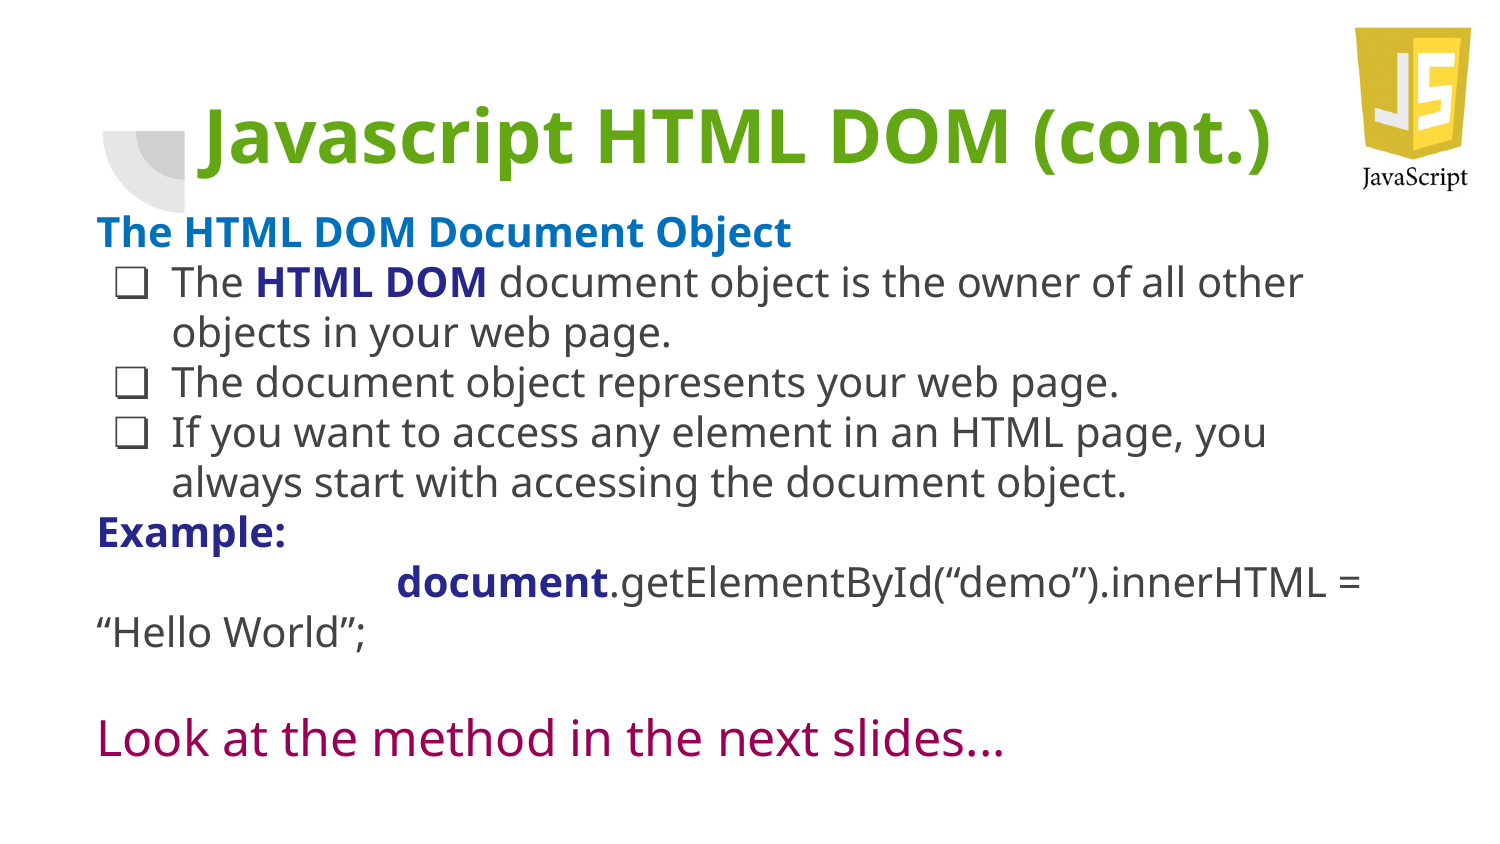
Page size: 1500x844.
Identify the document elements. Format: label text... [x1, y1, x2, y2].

title The HTML DOM Document Object The HTML DOM document object is the owner of all other objects in your web page. The document object represents your web page. If you want to access any element in an HTML page, you always start with accessing the document object. Example: document.getElementById(“demo”).innerHTML = “Hello World”; Look at the method in the next slides... [81, 190, 1424, 827]
title Javascript HTML DOM (cont.) [188, 73, 1343, 183]
picture [1348, 22, 1477, 196]
